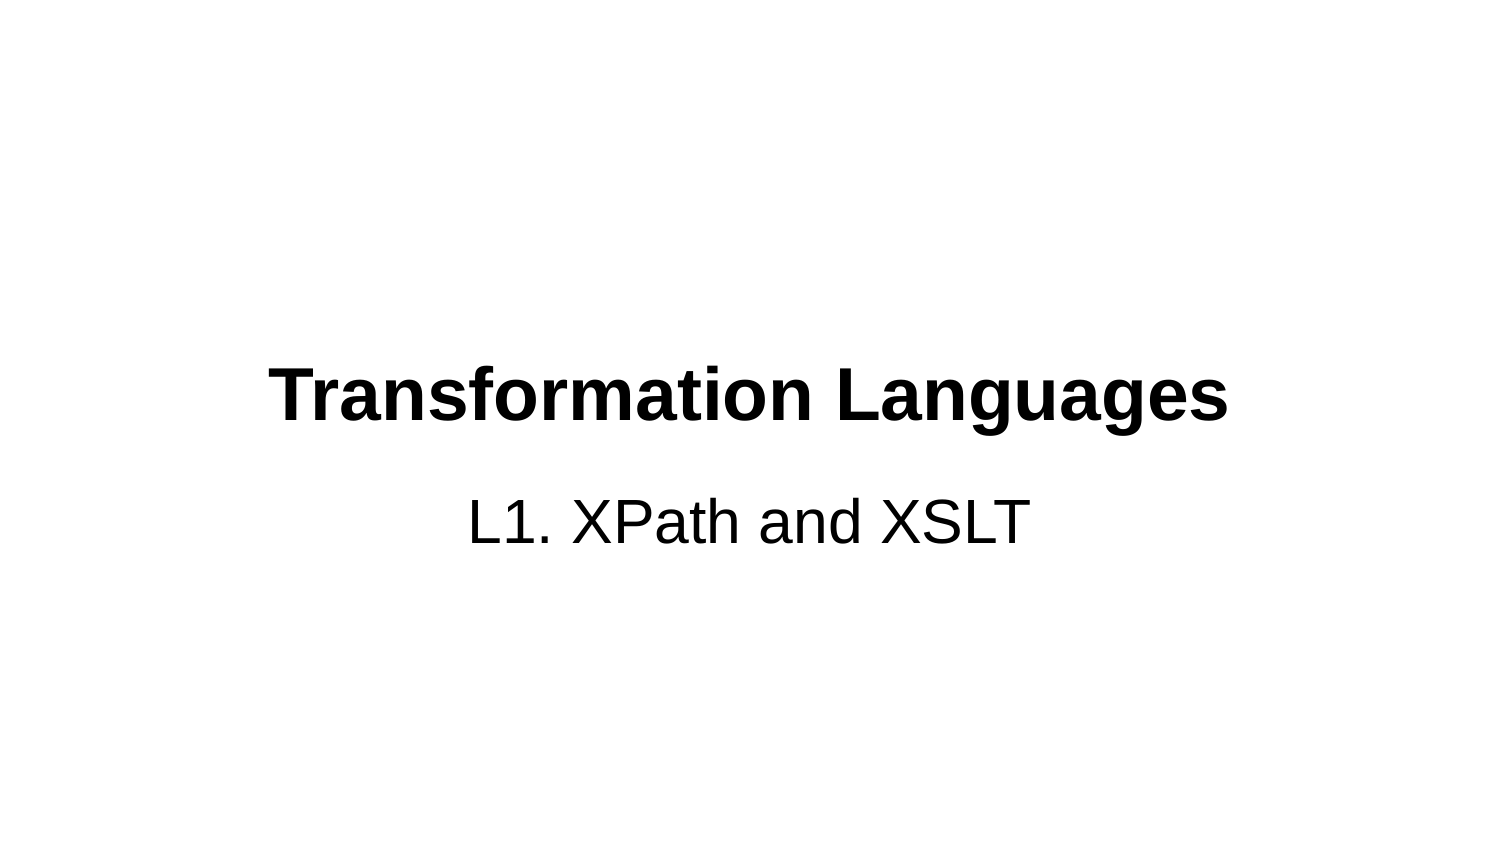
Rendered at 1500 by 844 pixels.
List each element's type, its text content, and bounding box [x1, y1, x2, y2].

subtitle L1. XPath and XSLT [112, 465, 1388, 595]
title Transformation Languages [112, 259, 1388, 450]
